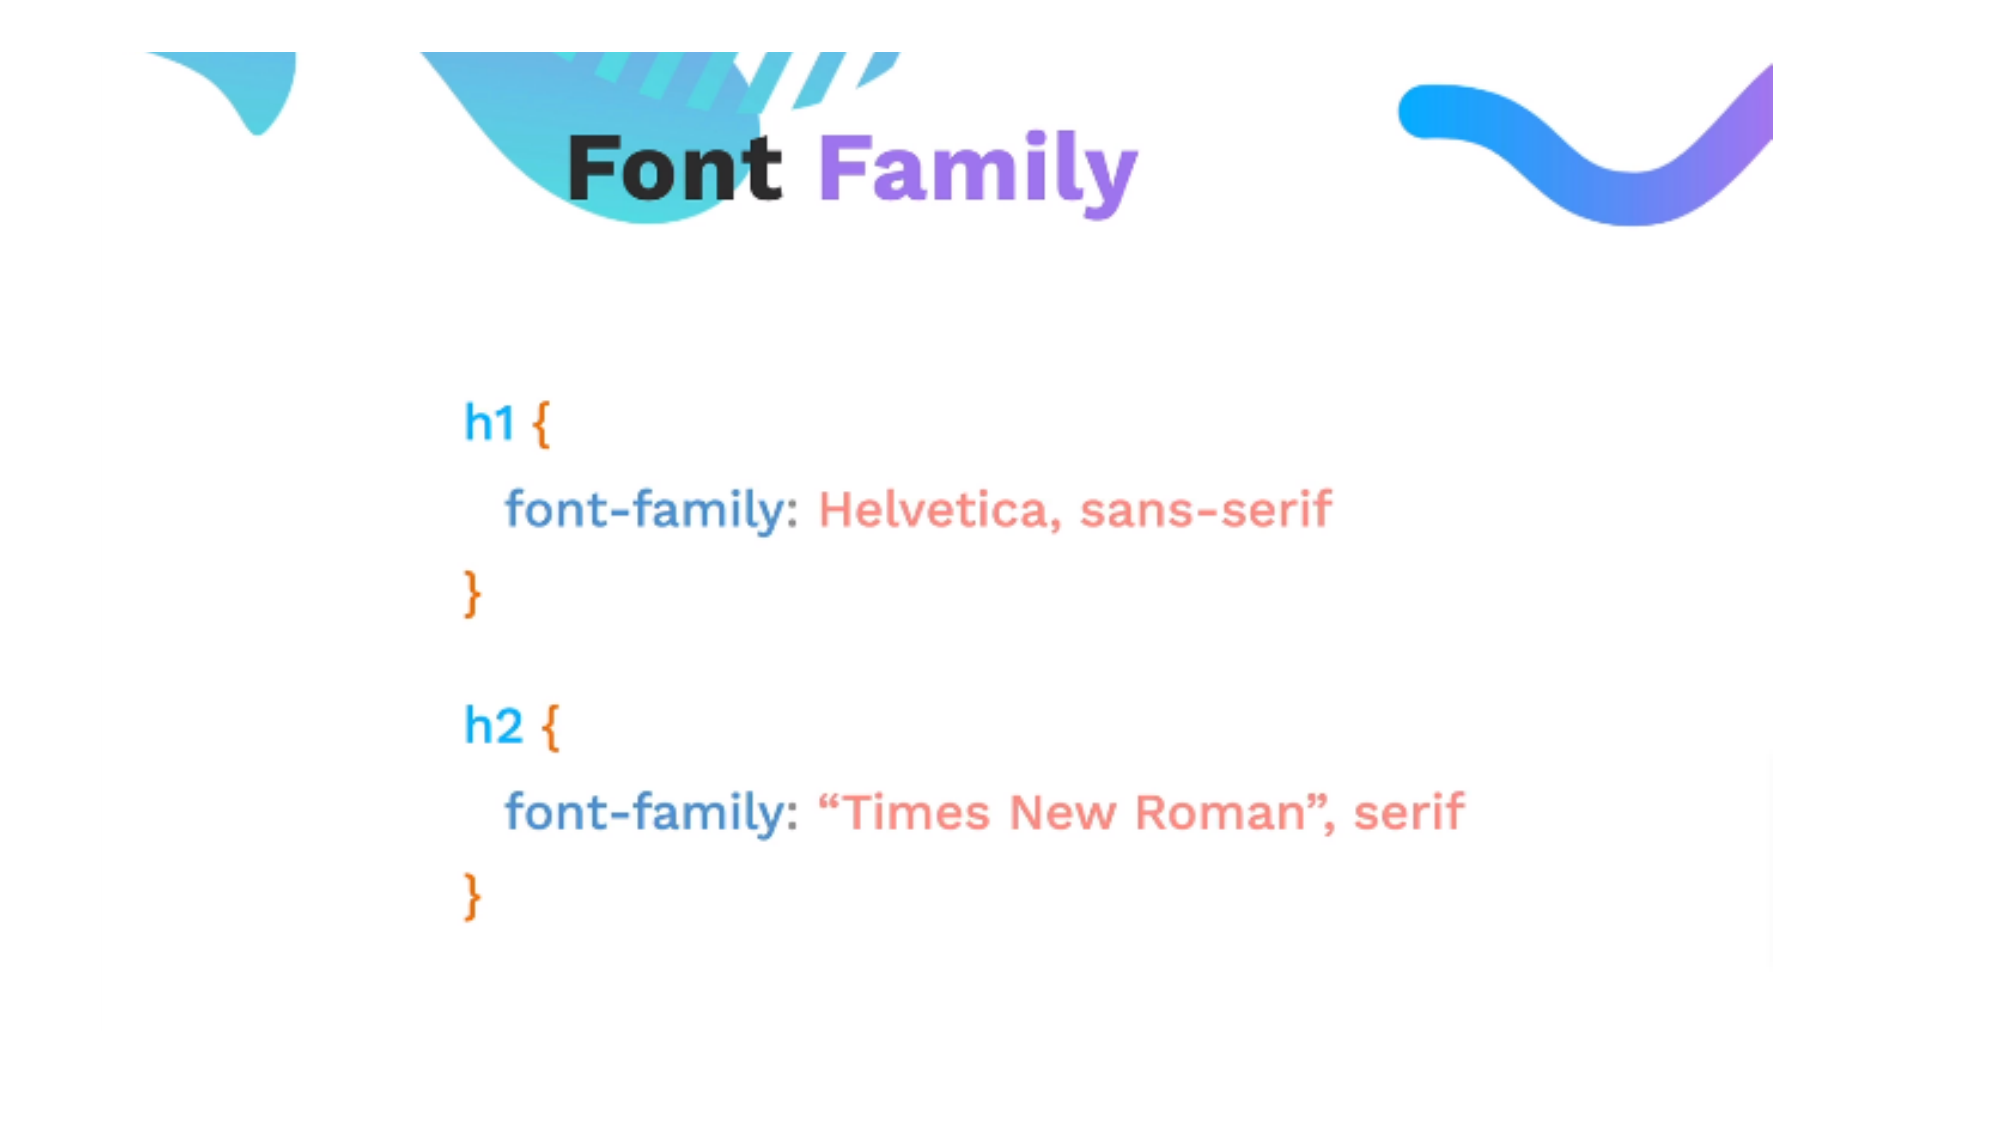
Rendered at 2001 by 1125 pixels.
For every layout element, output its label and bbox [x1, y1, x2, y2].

picture [100, 52, 1773, 1031]
